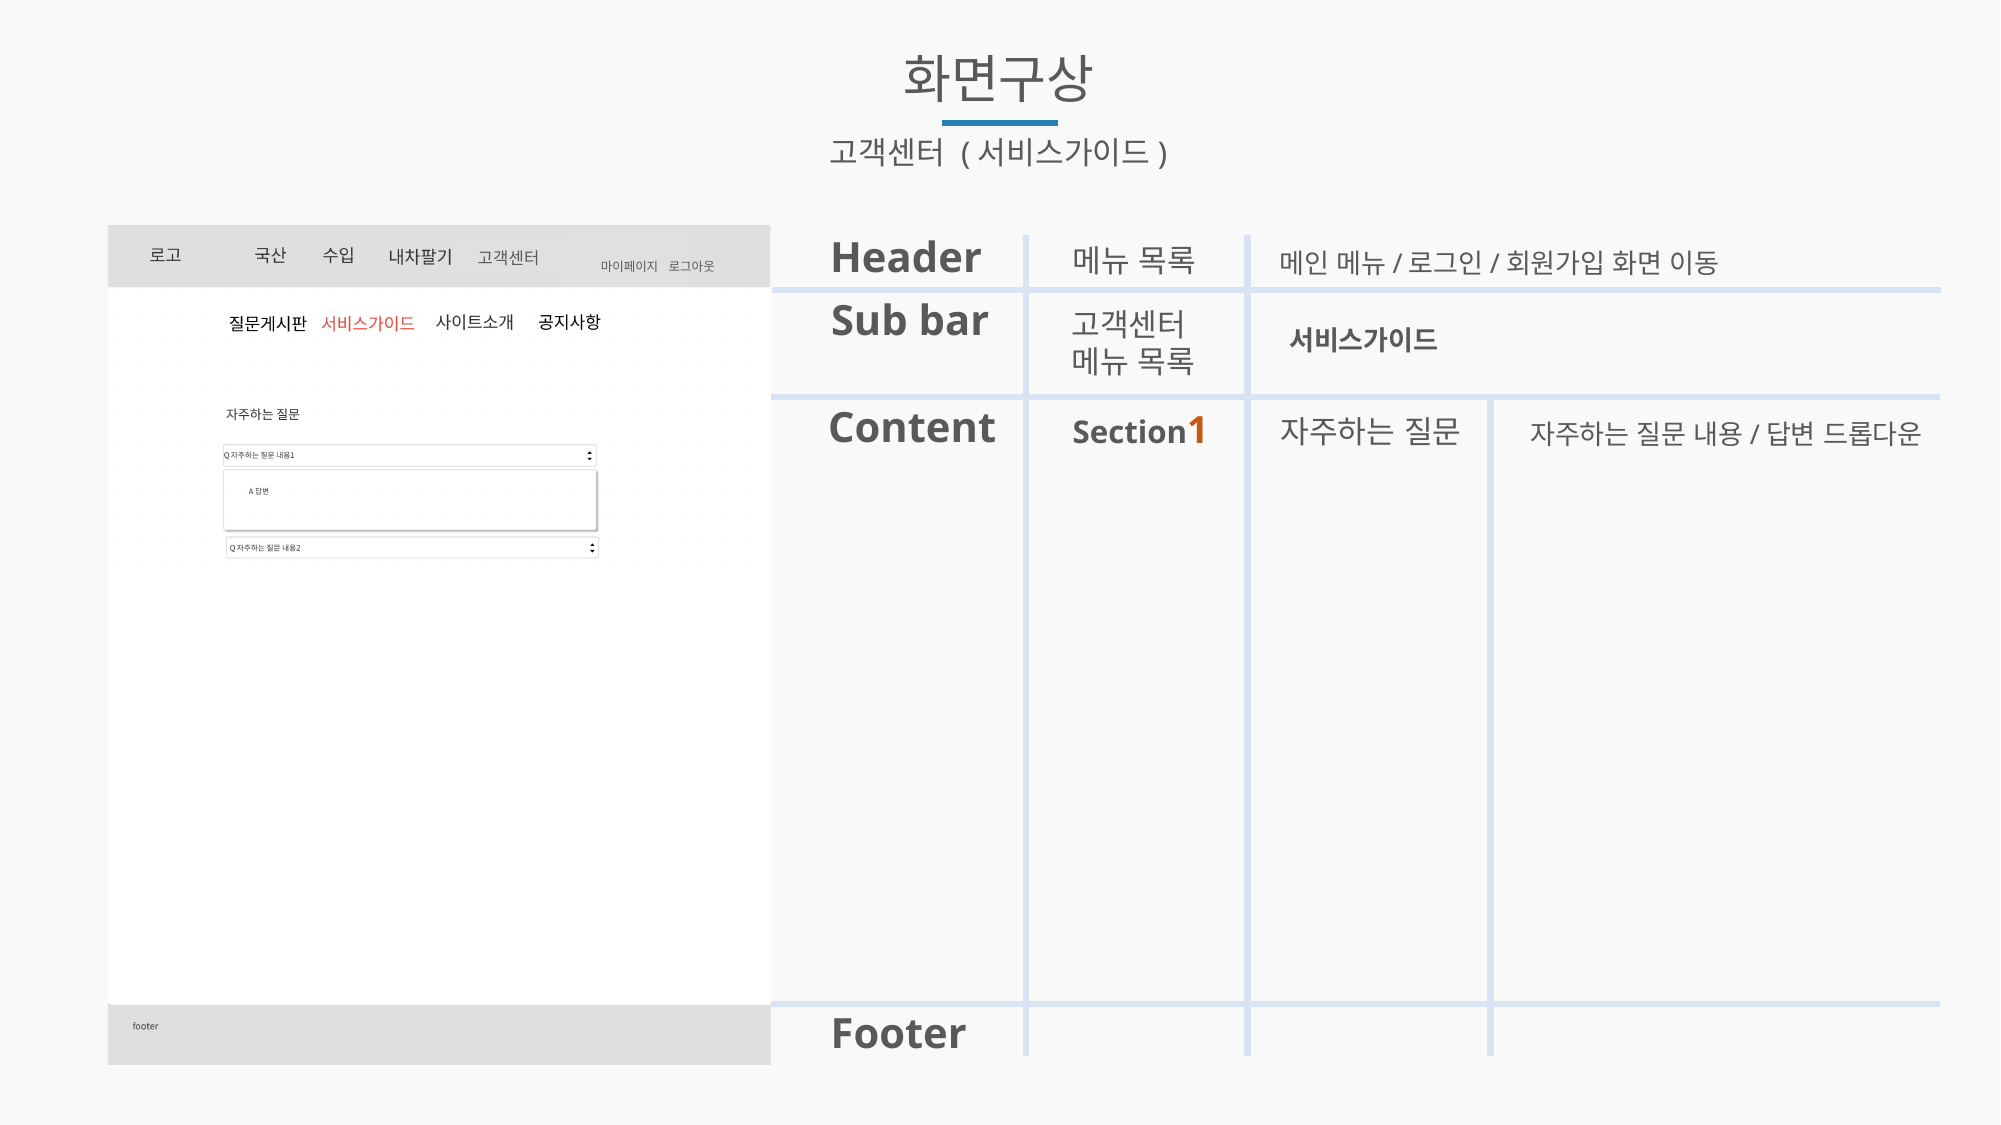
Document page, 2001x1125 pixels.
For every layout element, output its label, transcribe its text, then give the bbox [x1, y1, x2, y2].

picture [107, 224, 771, 1065]
text_box Sub bar [816, 286, 1005, 290]
text_box 고객센터 (서비스가이드) [814, 125, 1183, 178]
text_box Content [813, 393, 1011, 397]
text_box 메뉴 목록 [1057, 234, 1212, 287]
text_box 자주하는 질문 [1265, 404, 1477, 457]
text_box 화면구상 [888, 38, 1110, 116]
text_box 자주하는 질문 내용/답변 드롭다운 [1515, 409, 1938, 457]
text_box 메인 메뉴/로그인/회원가입 화면 이동 [1264, 239, 1735, 287]
text_box 고객센터 메뉴 목록 [1056, 297, 1211, 388]
text_box Header [815, 223, 997, 287]
text_box Sub bar [816, 291, 1005, 351]
text_box Section1 [1057, 398, 1224, 459]
text_box Footer [815, 1004, 982, 1065]
text_box 서비스가이드 [1274, 315, 1453, 364]
text_box Footer [815, 999, 982, 1003]
text_box Content [813, 398, 1011, 459]
